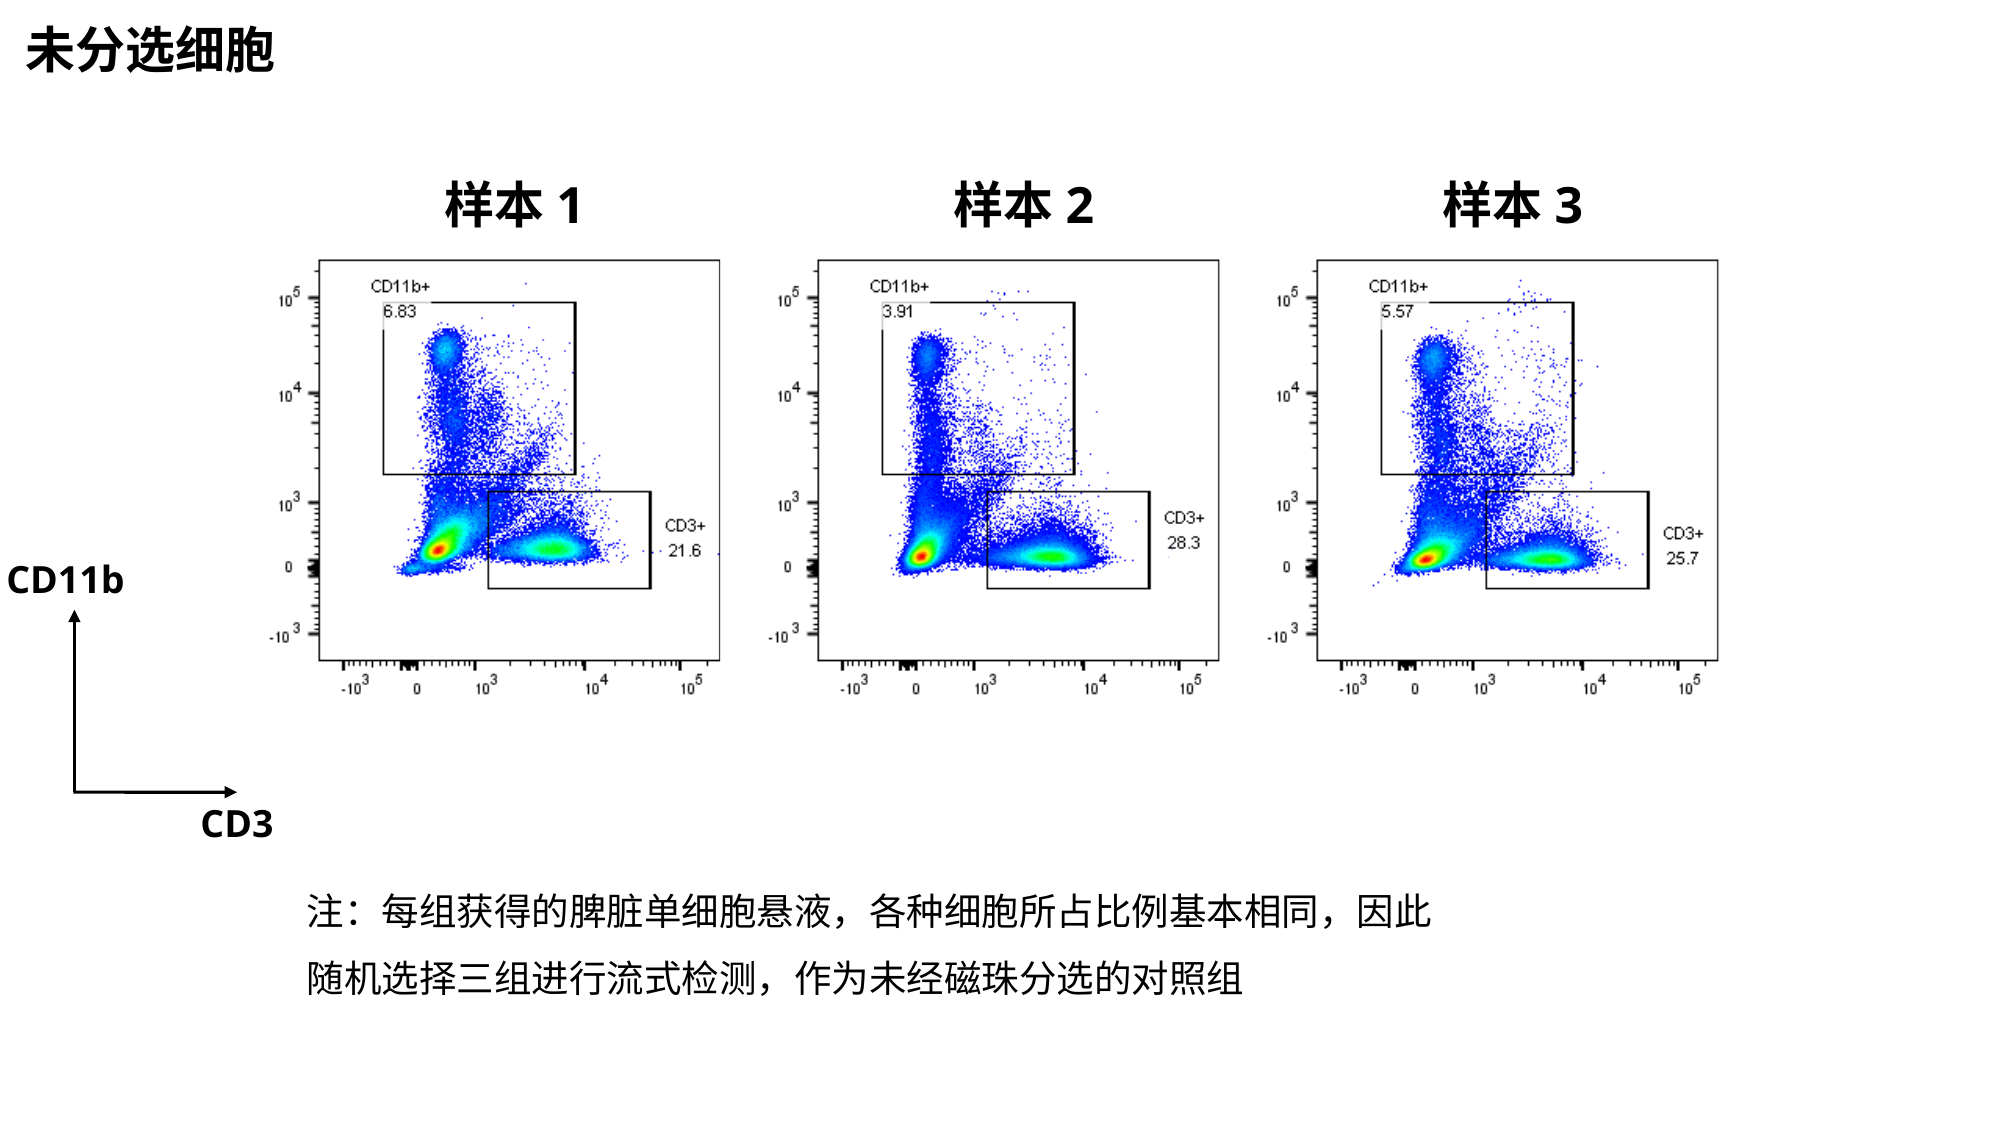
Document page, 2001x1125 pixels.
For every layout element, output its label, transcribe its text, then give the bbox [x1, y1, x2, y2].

text_box 未分选细胞 [10, 11, 291, 86]
text_box CD11b [0, 549, 140, 609]
text_box 注：每组获得的脾脏单细胞悬液，各种细胞所占比例基本相同，因此随机选择三组进行流式检测，作为未经磁珠分选的对照组 [291, 857, 1461, 1008]
text_box 样本3 [1427, 165, 1598, 241]
text_box CD3 [185, 792, 289, 852]
picture [760, 241, 1220, 704]
text_box 样本1 [429, 165, 600, 241]
picture [1259, 241, 1719, 704]
picture [261, 241, 721, 704]
text_box 样本2 [938, 166, 1109, 241]
